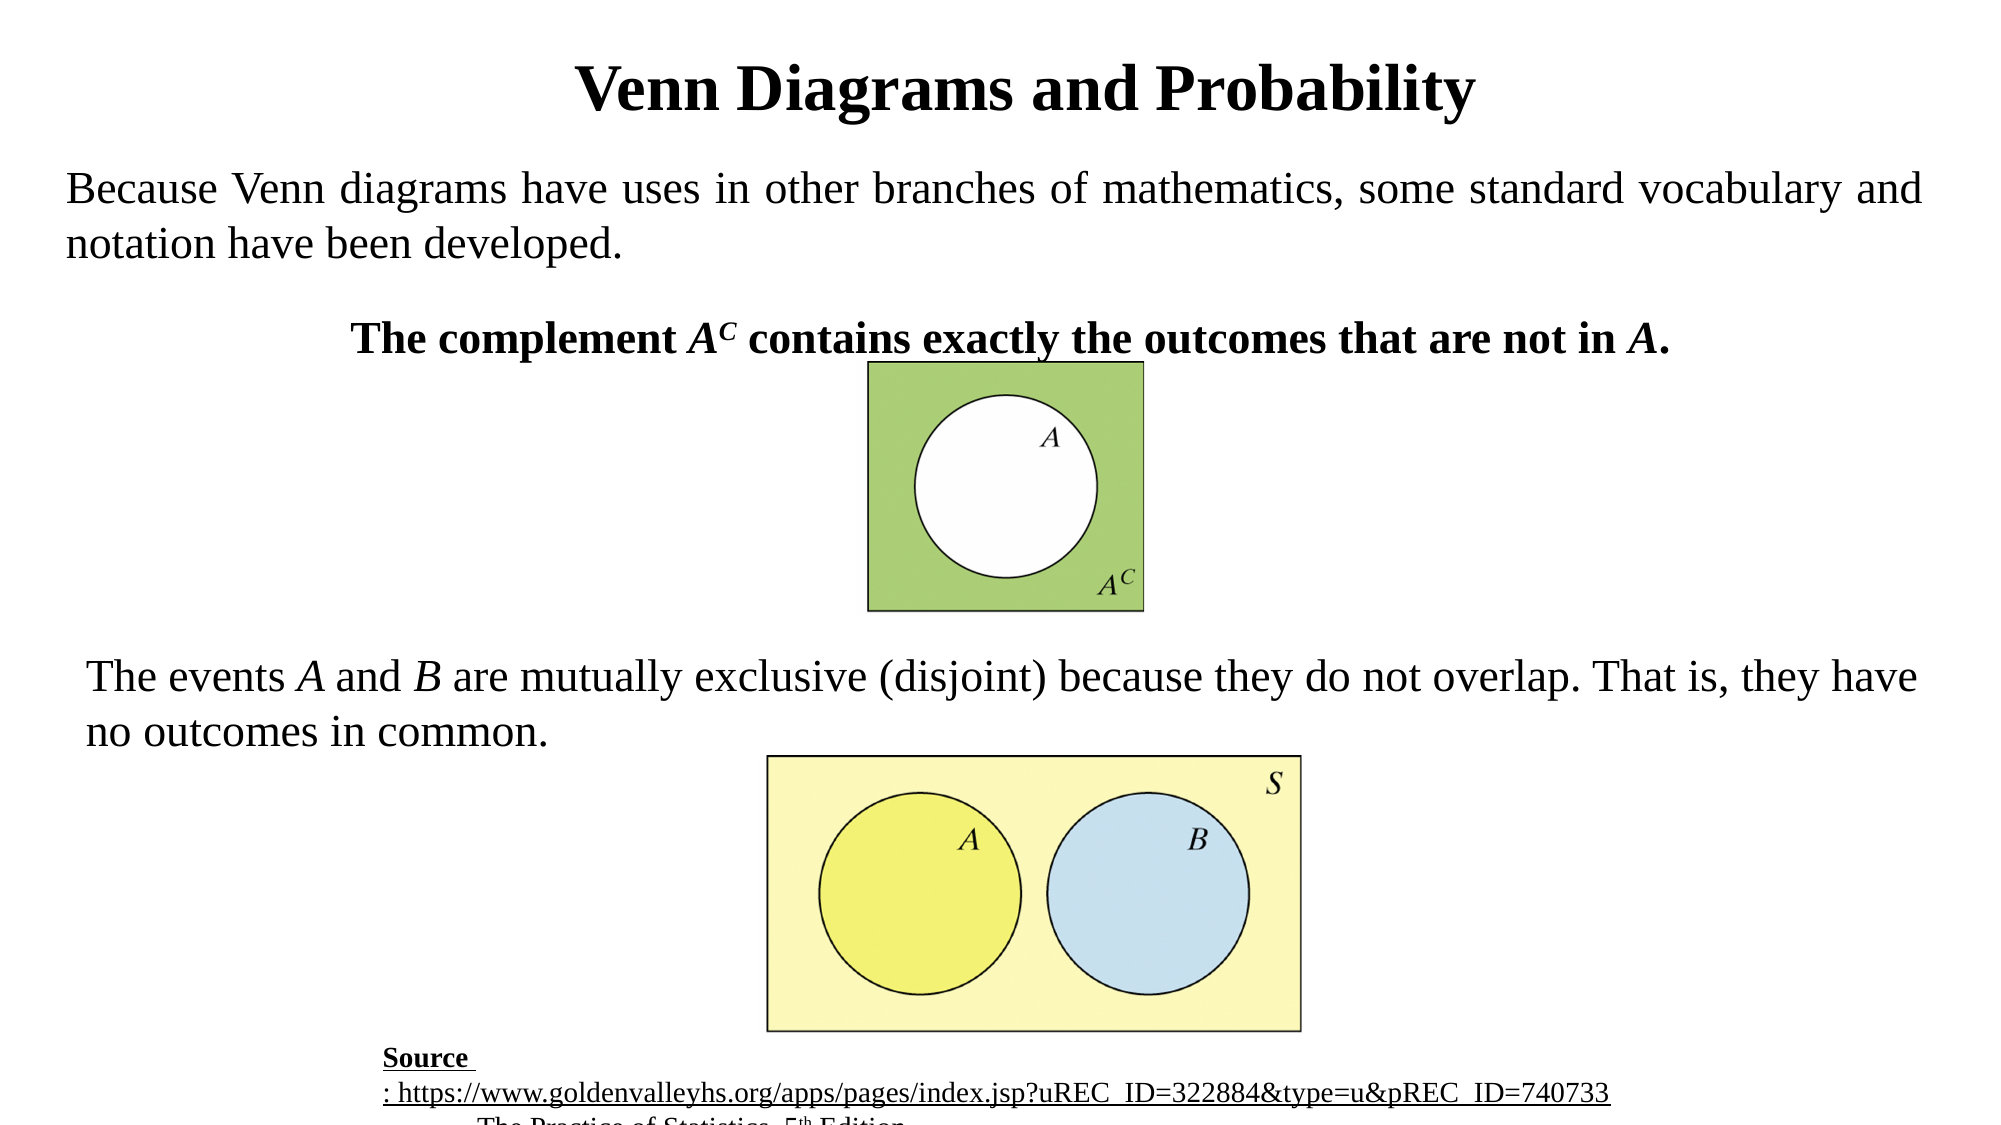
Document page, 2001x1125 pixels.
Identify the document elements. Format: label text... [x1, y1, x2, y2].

title Venn Diagrams and Probability [324, 45, 1728, 123]
text_box Source : https://www.goldenvalleyhs.org/apps/pages/index.jsp?uREC_ID=322884&type=u&pREC_ID=740733 The Practice of Statistics, 5th Edition. [367, 1039, 1715, 1125]
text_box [327, 300, 1694, 618]
text_box Because Venn diagrams have uses in other branches of mathematics, some standard vocabulary and notation have been developed. [51, 150, 1940, 275]
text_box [71, 638, 1940, 1039]
